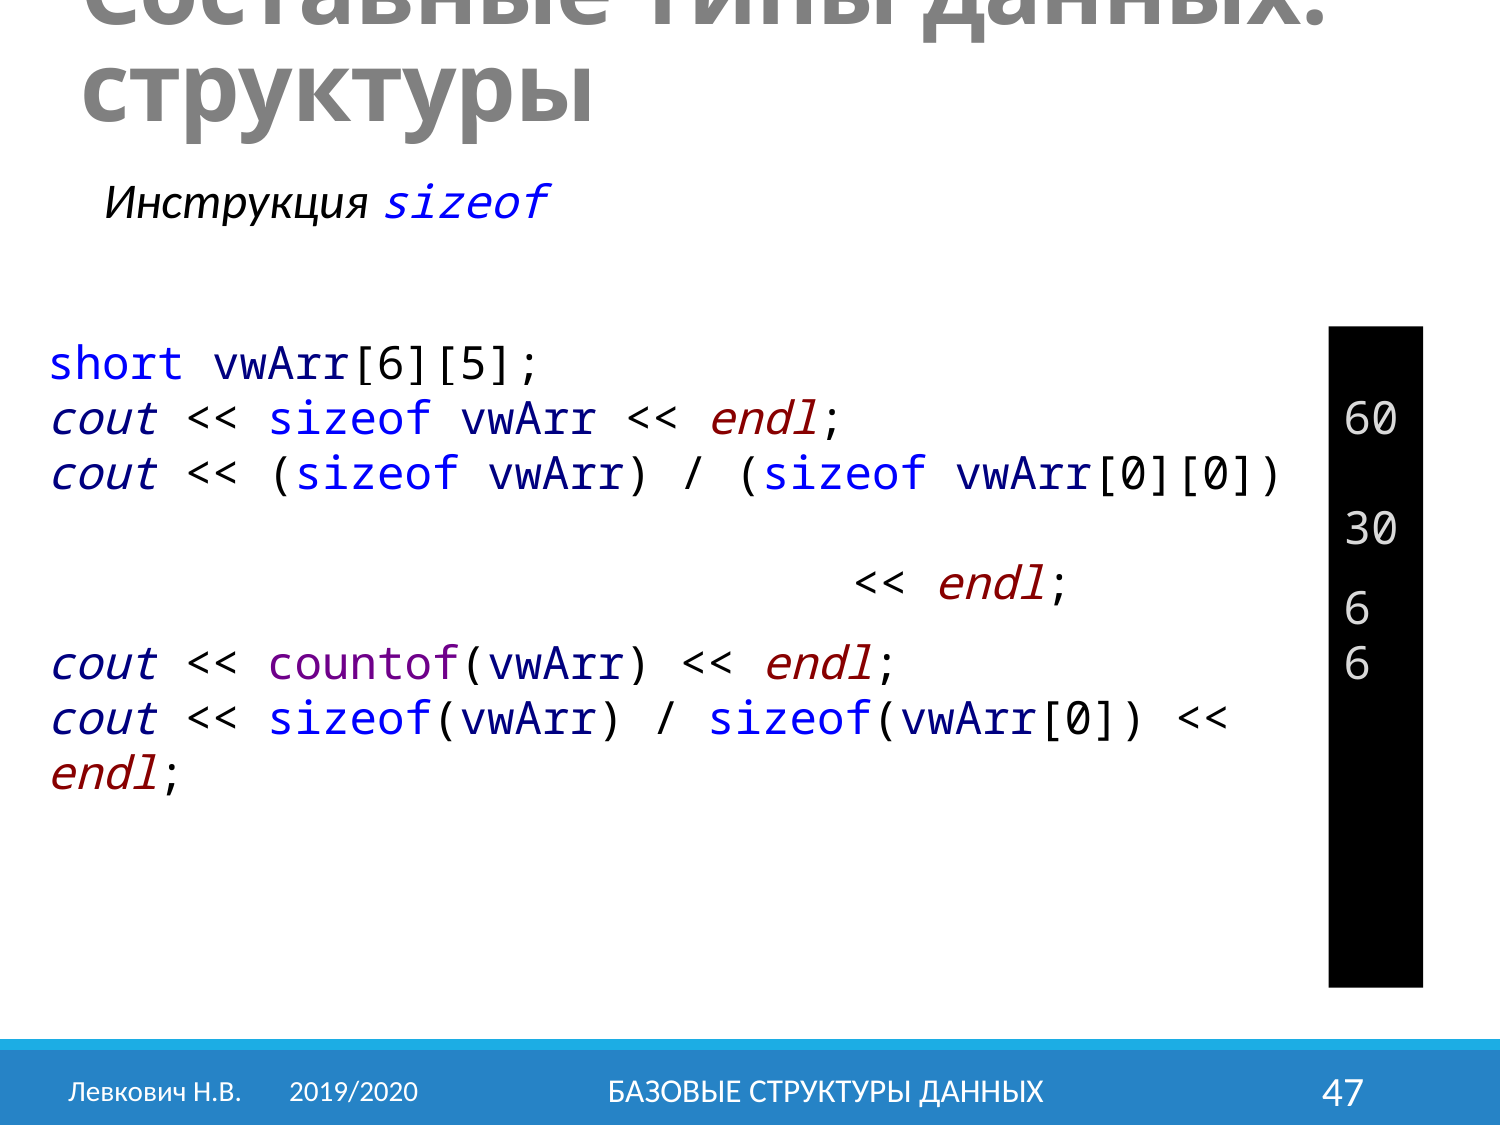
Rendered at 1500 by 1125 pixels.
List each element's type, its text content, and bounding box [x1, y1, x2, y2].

text_box Составные типы данных: структуры [64, 0, 1459, 149]
slide_number Левкович Н.В. 2019/2020 [47, 1059, 440, 1120]
text_box short vwArr[6][5]; cout << sizeof vwArr << endl; cout << (sizeof vwArr) / (sizeof vwArr[0][0]) << endl; cout << countof(vwArr) << endl; cout << sizeof(vwArr) / sizeof(vwArr[0]) << endl; [41, 326, 1317, 988]
footer Базовые структуры данных [453, 1059, 1199, 1120]
text_box 60 30 6 6 [1328, 326, 1424, 988]
slide_number 47 [1218, 1059, 1380, 1120]
text_box Инструкция sizeof [88, 160, 1471, 236]
